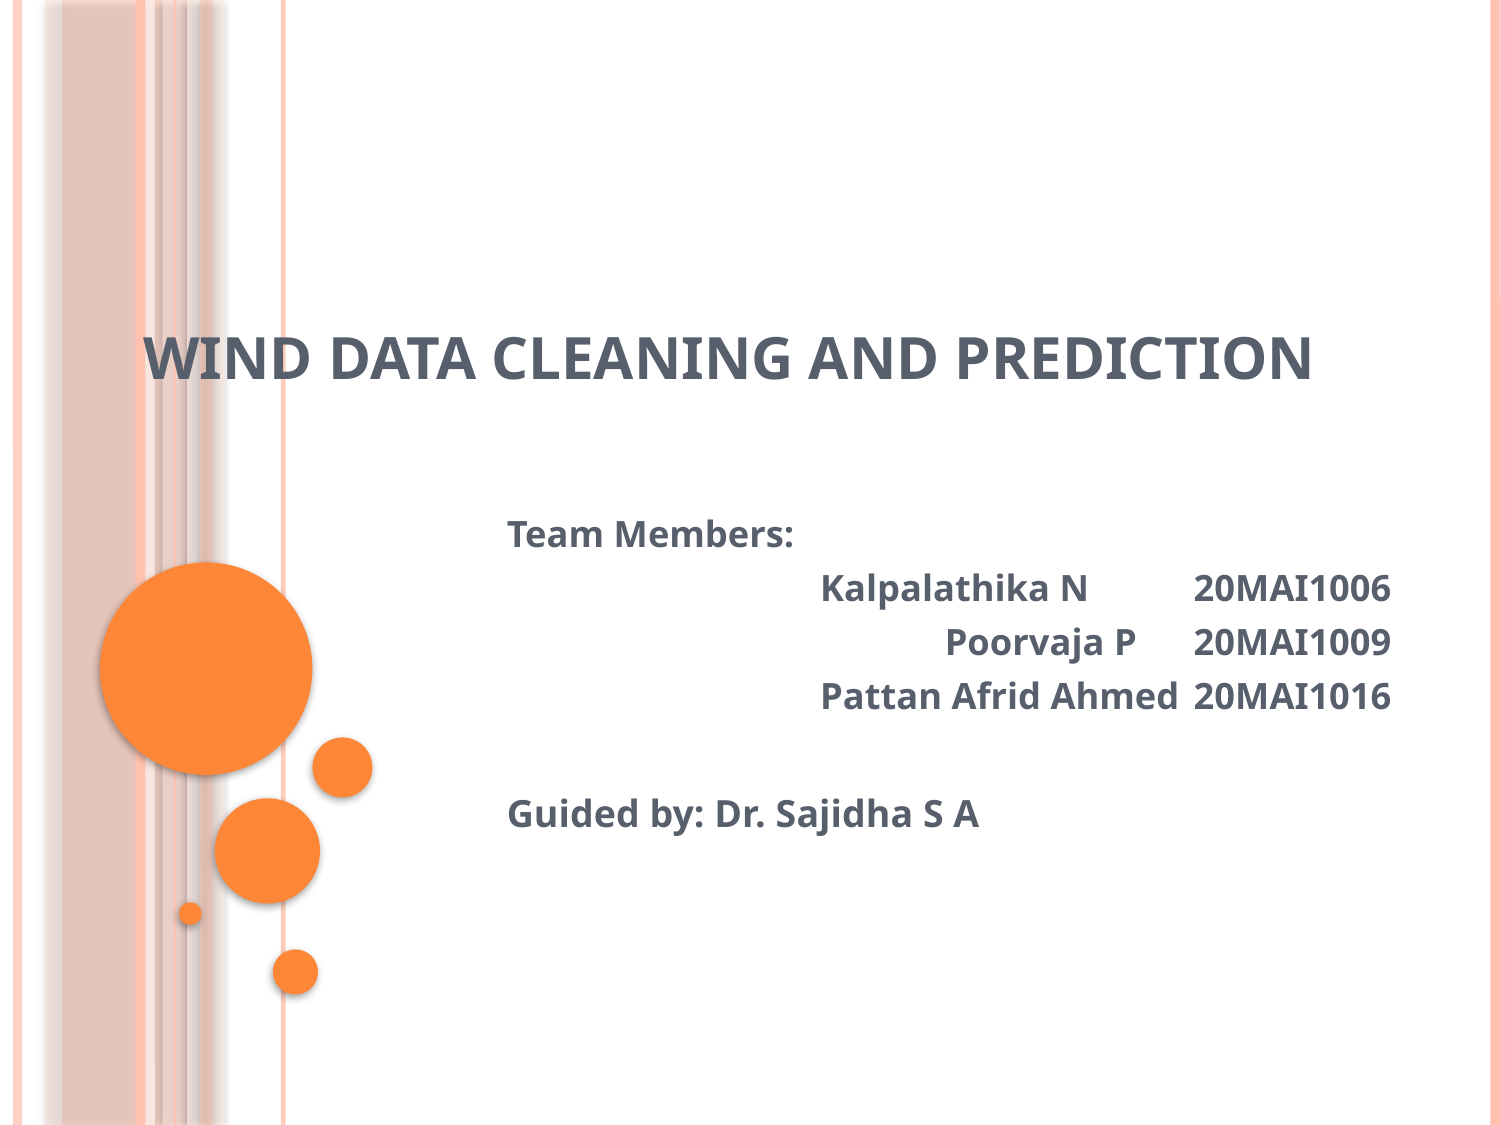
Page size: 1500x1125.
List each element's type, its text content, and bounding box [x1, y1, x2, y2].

subtitle Team Members: Kalpalathika N 20MAI1006 Poorvaja P 20MAI1009 Pattan Afrid Ahmed 20MAI1016 [492, 503, 1407, 729]
text_box Guided by: Dr. Sajidha S A [492, 782, 1254, 950]
title Wind Data Cleaning and Prediction [128, 184, 1442, 399]
